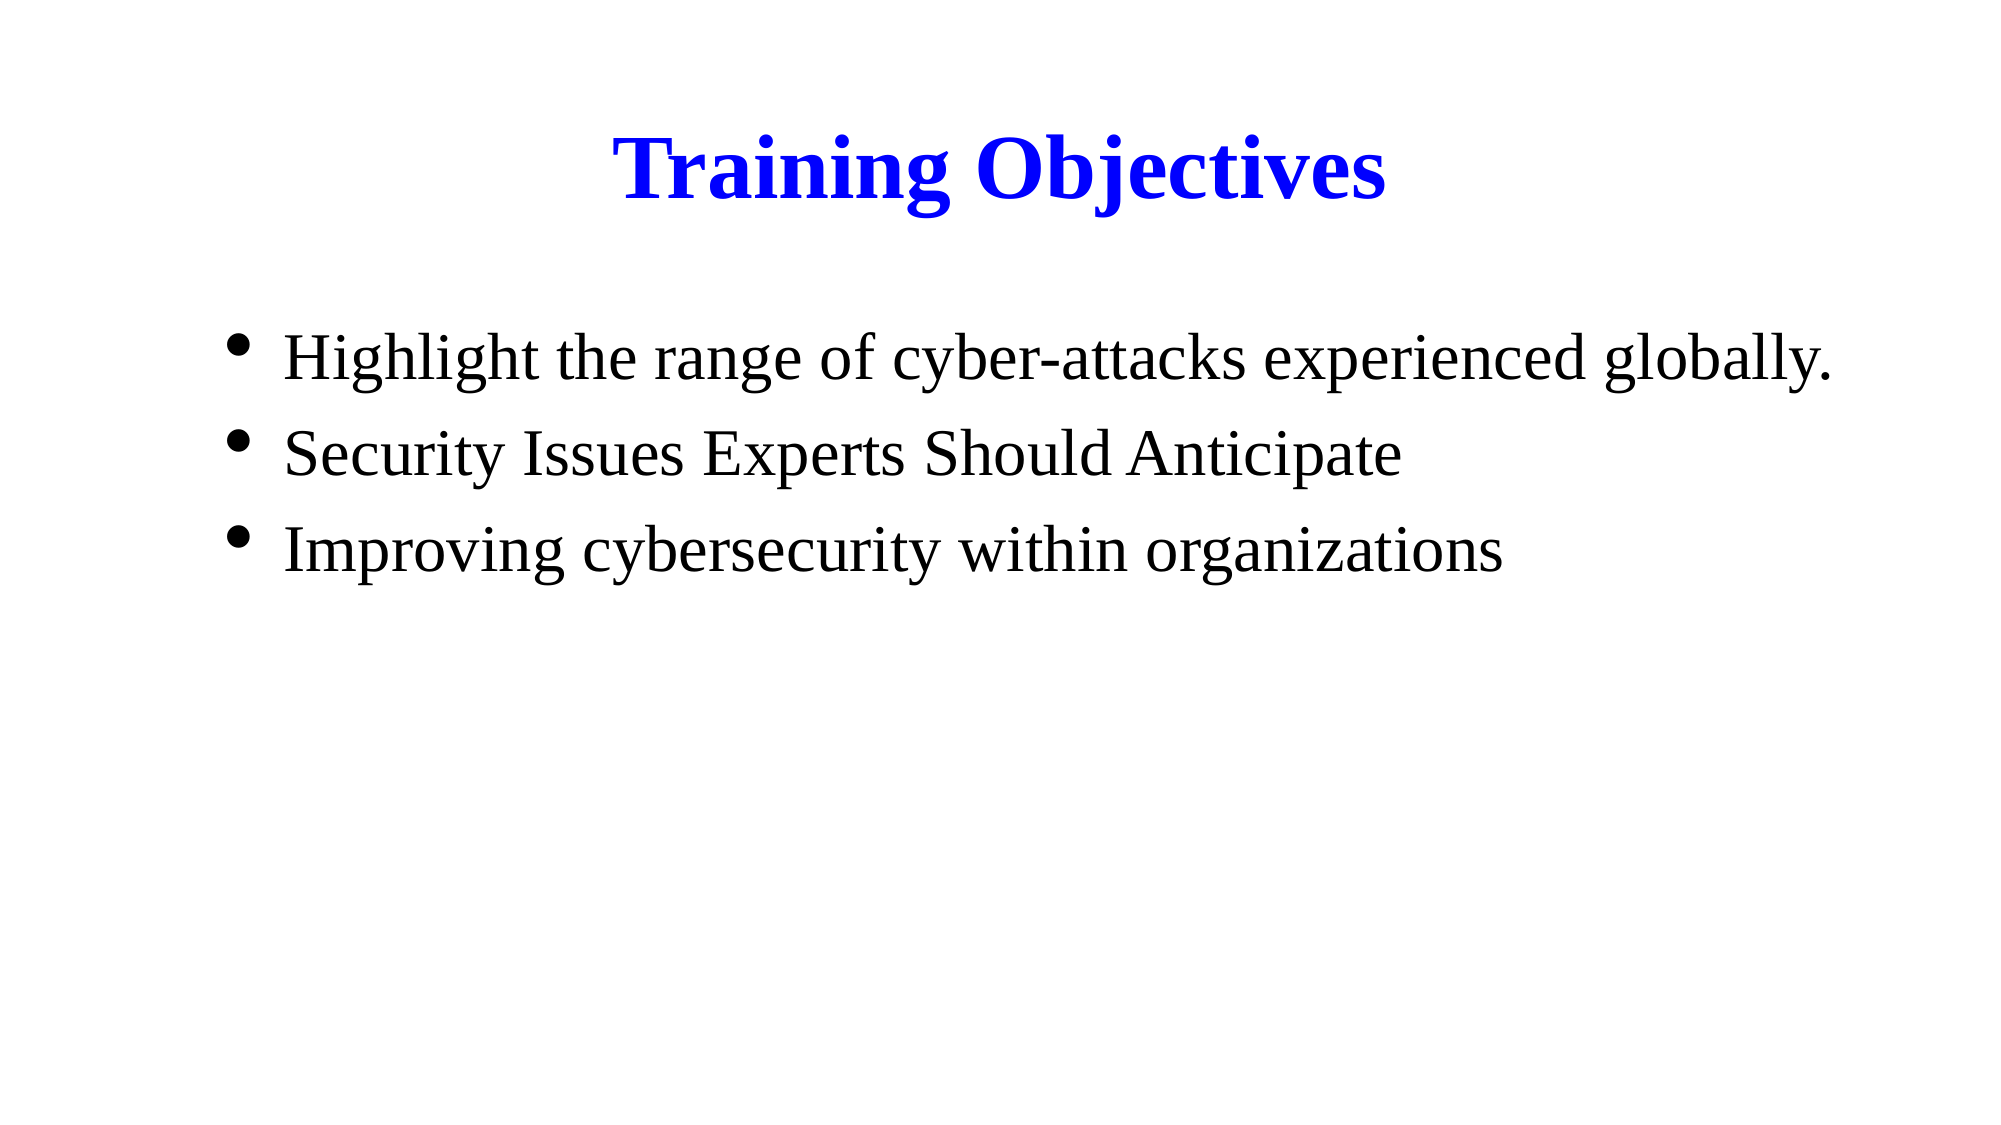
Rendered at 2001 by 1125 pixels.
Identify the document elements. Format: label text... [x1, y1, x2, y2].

title Training Objectives [137, 59, 1863, 278]
list Highlight the range of cyber-attacks experienced globally. Security Issues Experts Should Anticipate Improving cybersecurity within organizations [137, 299, 1863, 1014]
